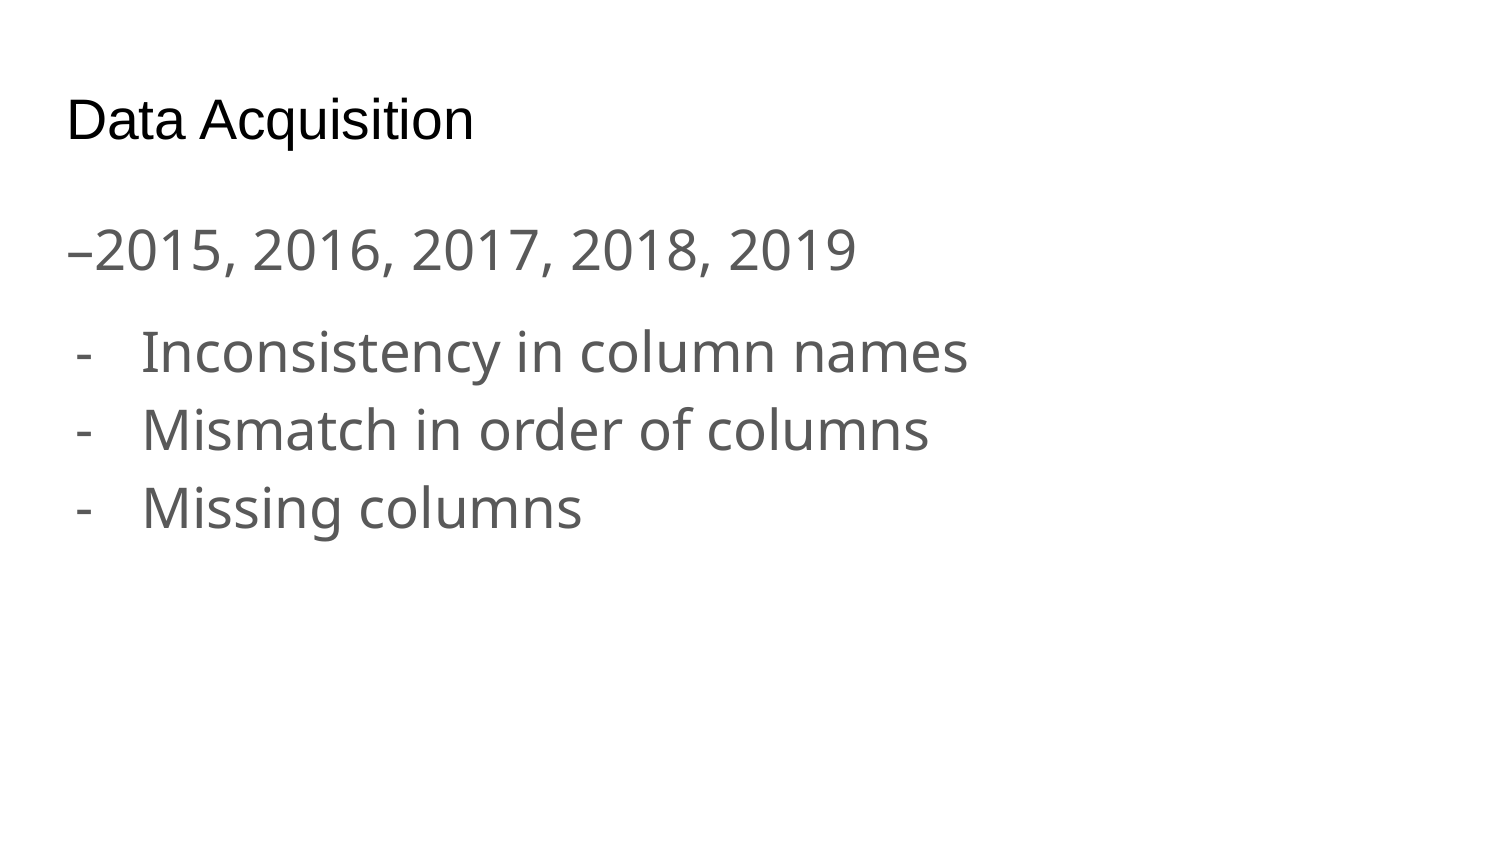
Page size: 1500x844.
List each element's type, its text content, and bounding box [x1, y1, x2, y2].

title Data Acquisition [51, 72, 1449, 167]
list –2015, 2016, 2017, 2018, 2019 Inconsistency in column names Mismatch in order of columns Missing columns [51, 189, 1449, 750]
